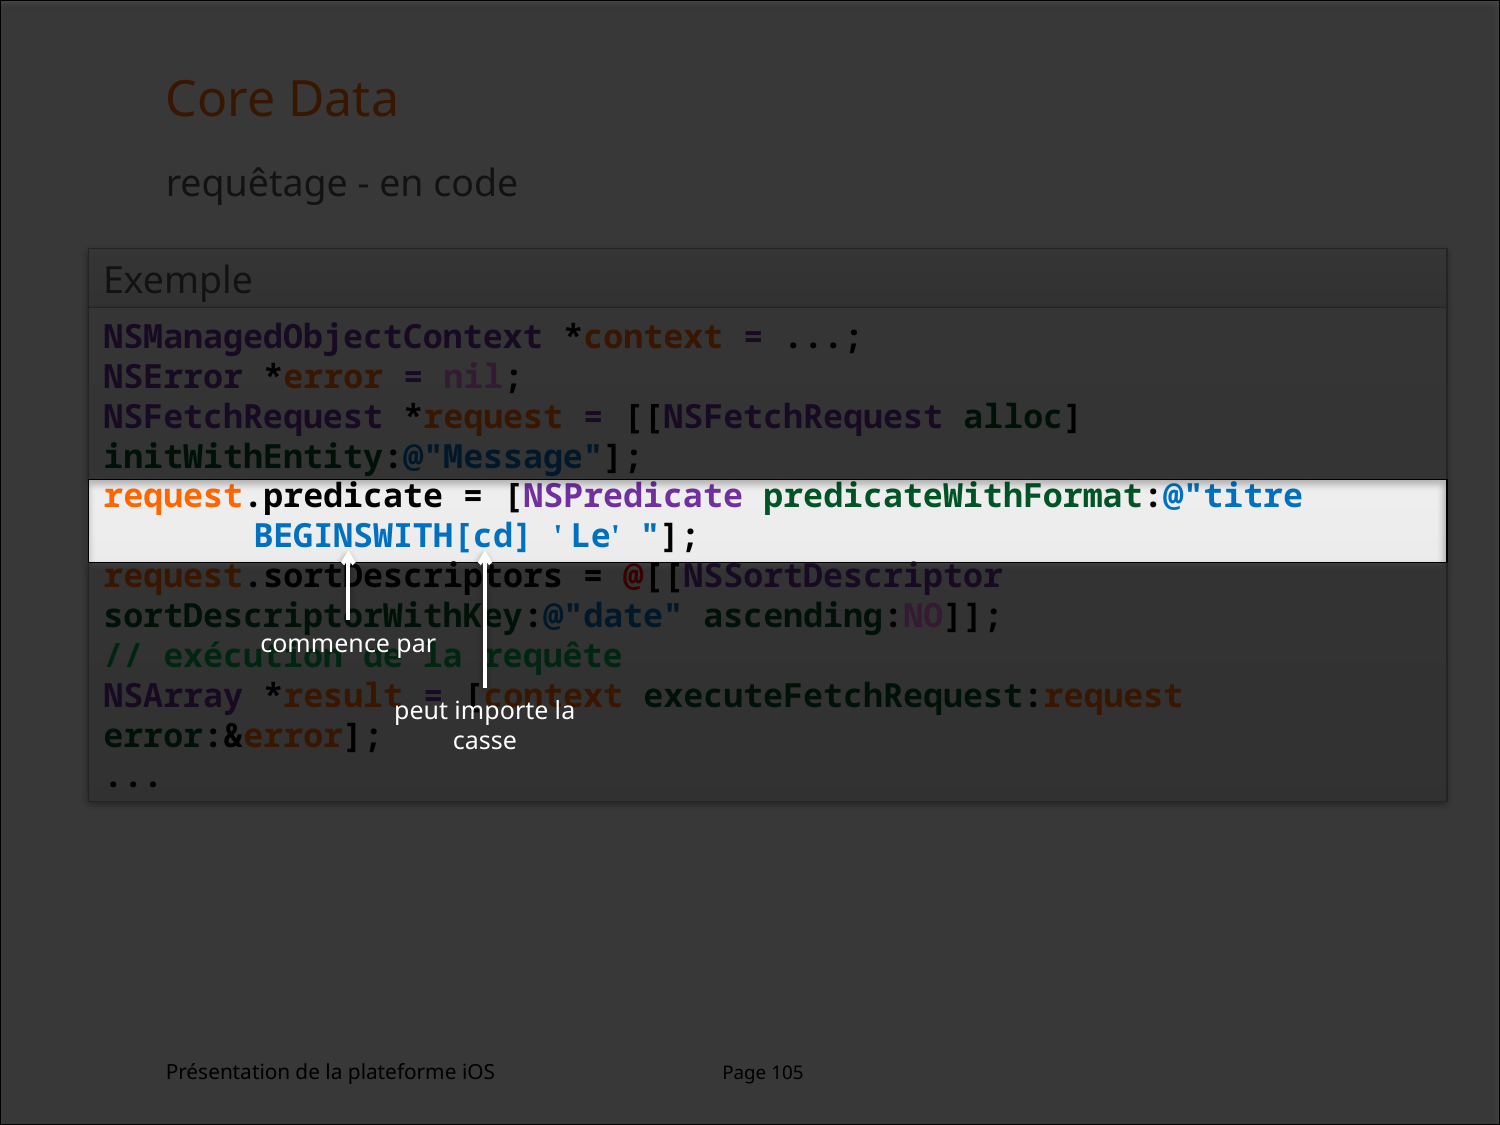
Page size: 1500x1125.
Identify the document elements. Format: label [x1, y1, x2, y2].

text_box [378, 550, 592, 764]
text_box [0, 0, 1500, 1125]
text_box [241, 550, 378, 666]
text_box [88, 248, 1448, 808]
